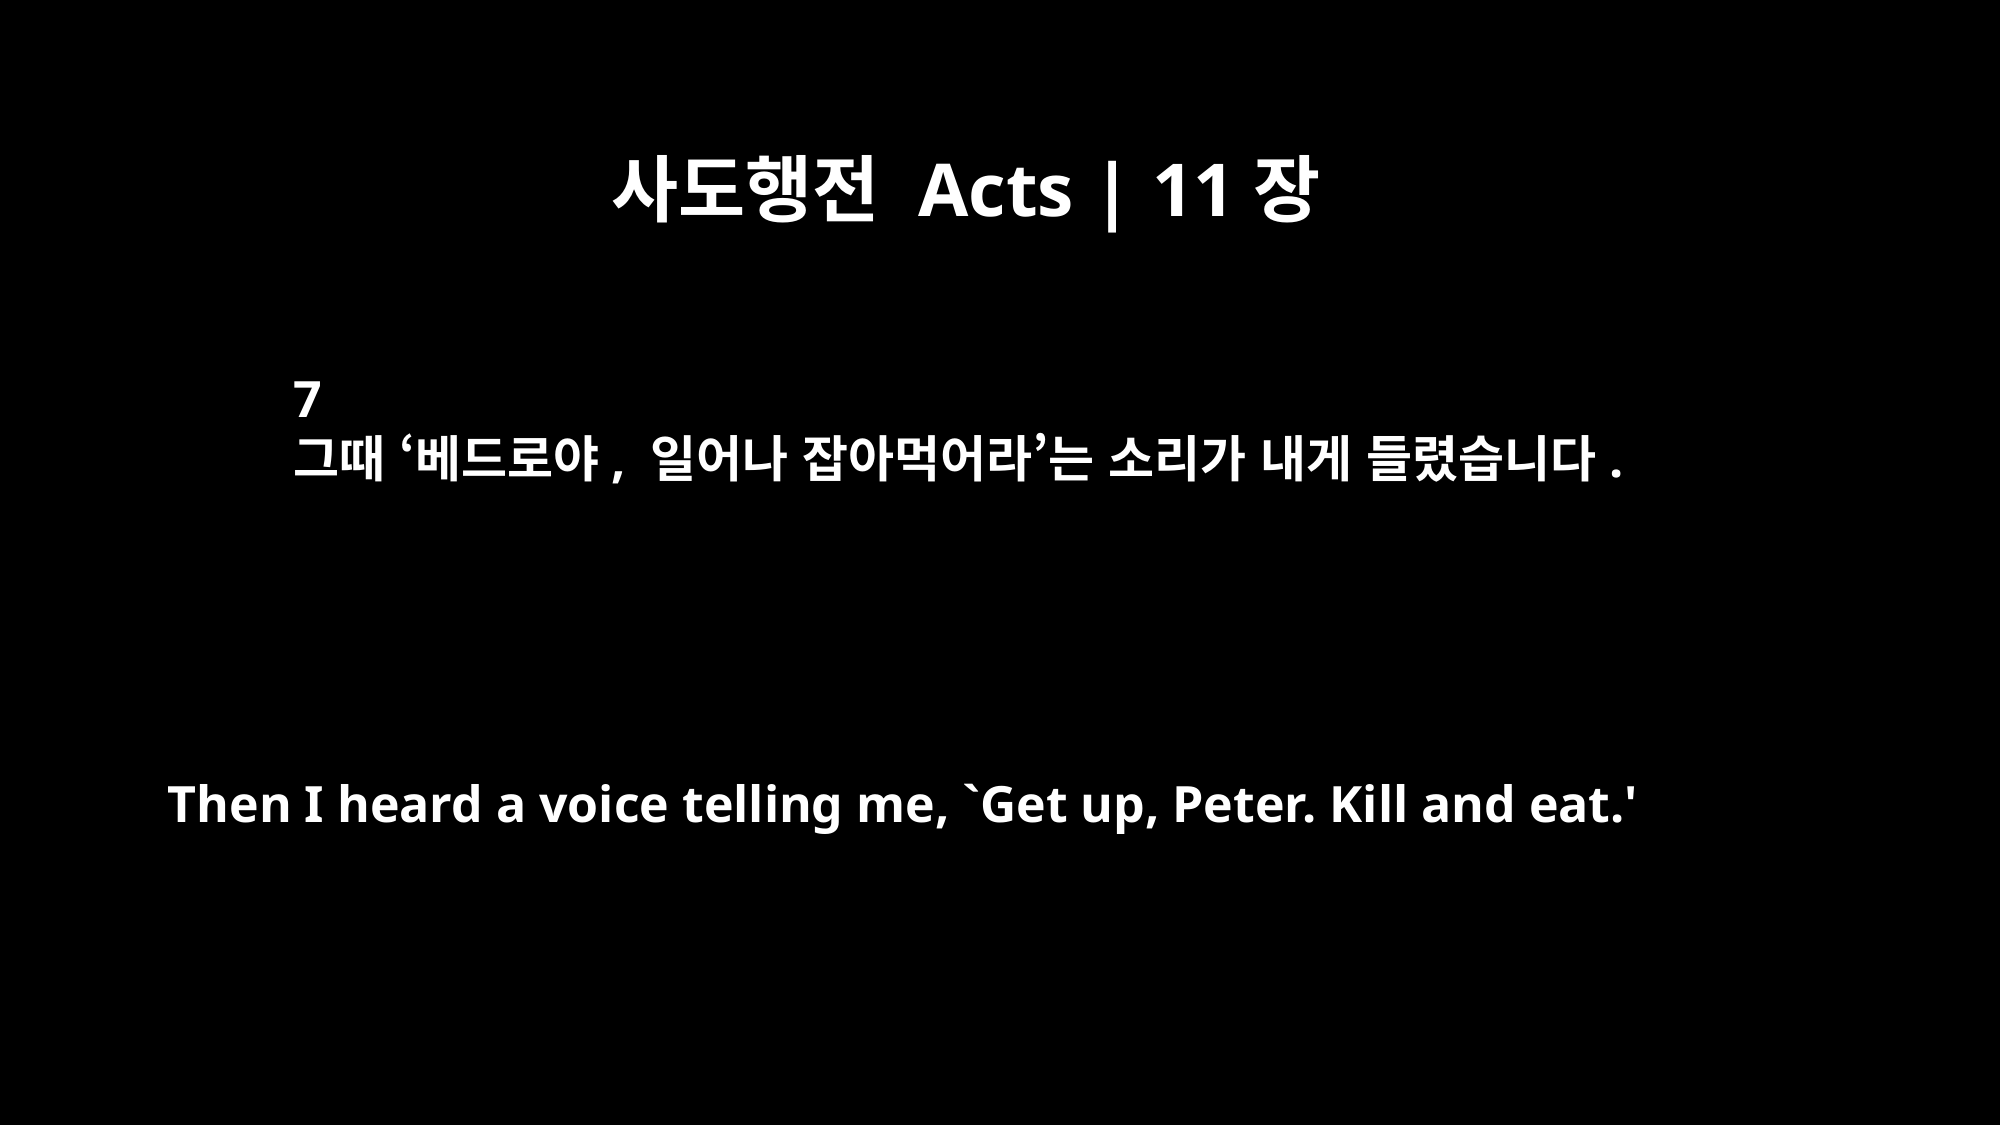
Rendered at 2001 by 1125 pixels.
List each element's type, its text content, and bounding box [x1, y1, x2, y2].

text_box 7 그때 ‘베드로야, 일어나 잡아먹어라’는 소리가 내게 들렸습니다. [278, 359, 1639, 495]
text_box 사도행전 Acts | 11장 [596, 136, 1336, 239]
text_box Then I heard a voice telling me, `Get up, Peter. Kill and eat.' [153, 764, 1655, 840]
